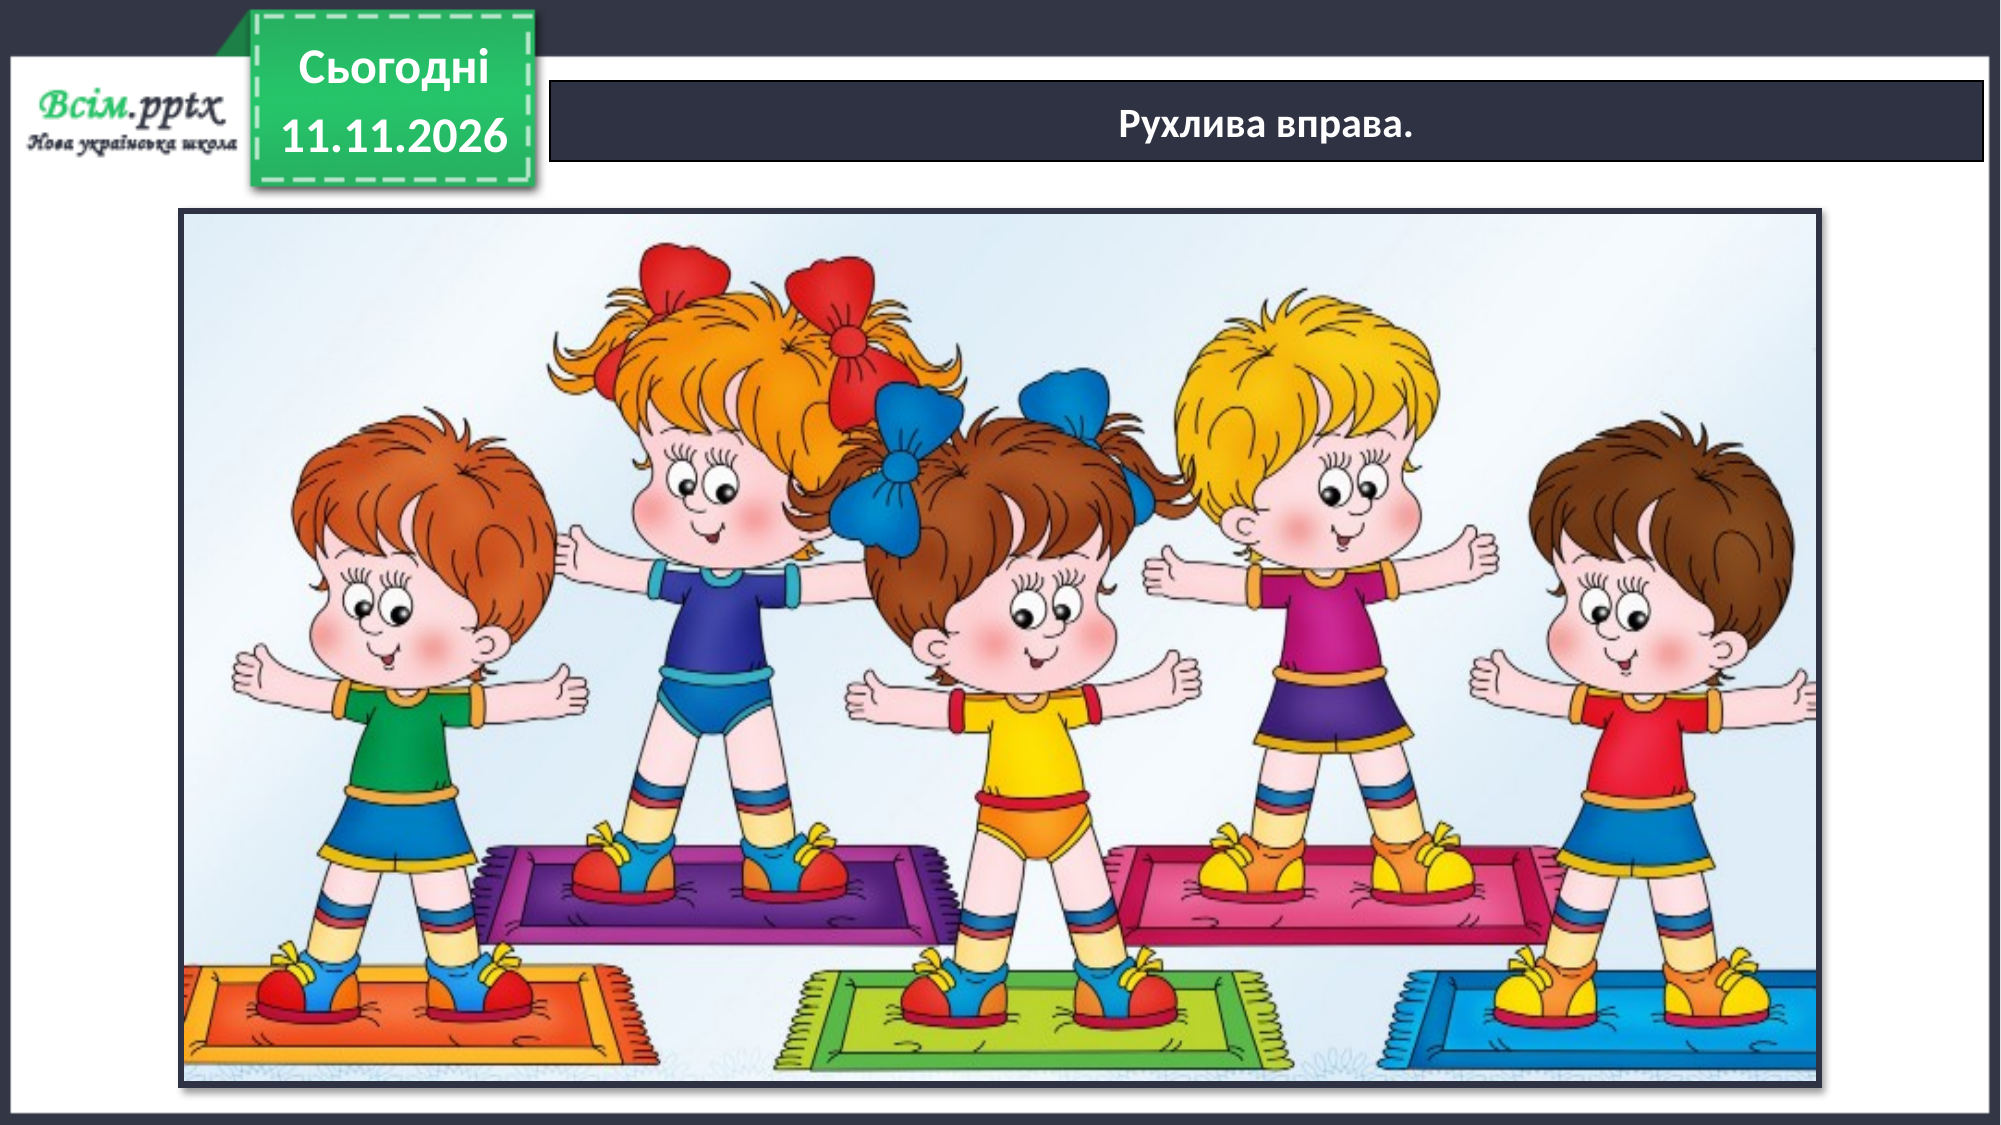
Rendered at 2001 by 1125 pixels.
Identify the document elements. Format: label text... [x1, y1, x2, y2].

text_box Рухлива вправа. [549, 80, 1984, 162]
text_box 29.03.2022 [263, 101, 524, 164]
picture [0, 0, 2001, 1125]
text_box Сьогодні [284, 26, 535, 101]
